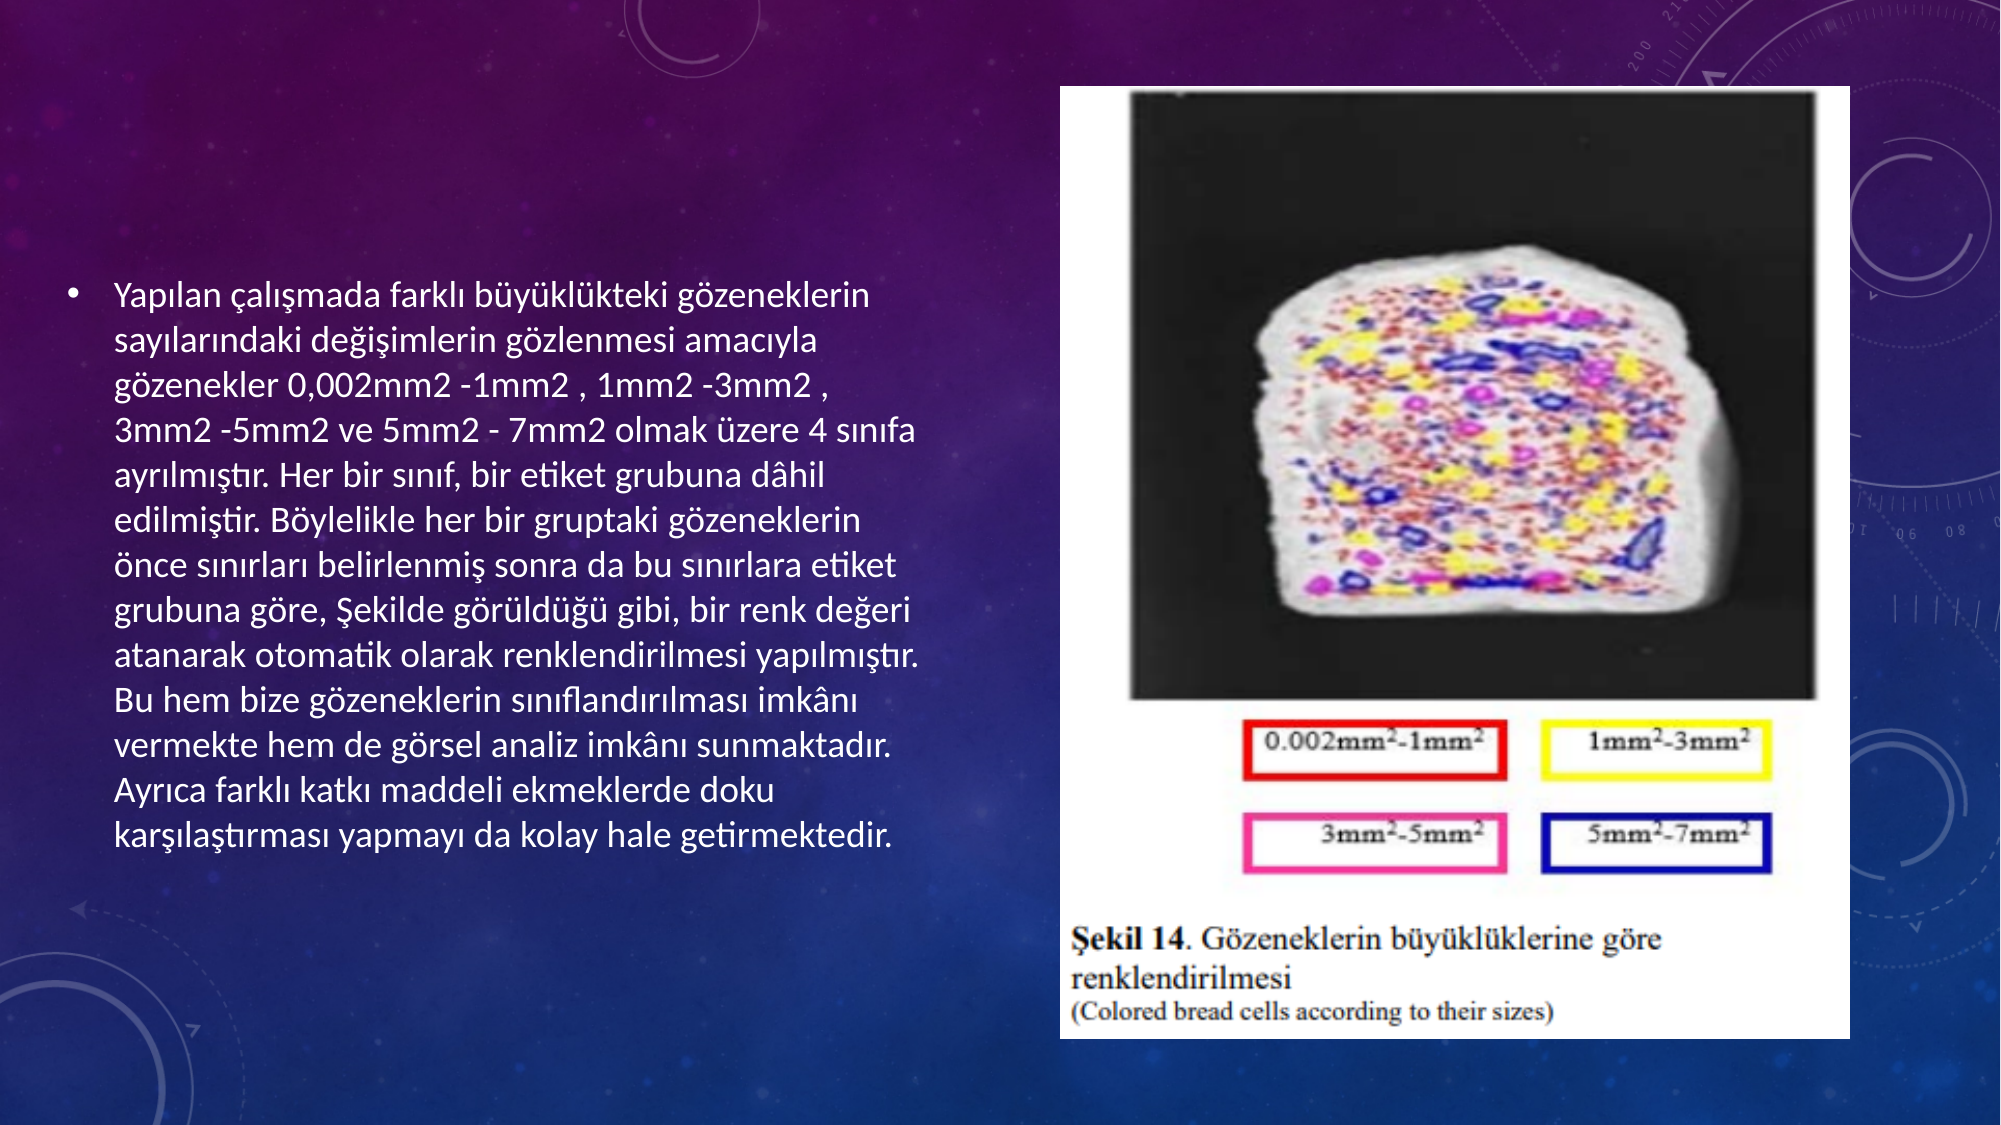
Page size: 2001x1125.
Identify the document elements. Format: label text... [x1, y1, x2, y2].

picture [0, 0, 2001, 1125]
list Yapılan çalışmada farklı büyüklükteki gözeneklerin sayılarındaki değişimlerin gözlenmesi amacıyla gözenekler 0,002mm2 -1mm2 , 1mm2 -3mm2 , 3mm2 -5mm2 ve 5mm2 - 7mm2 olmak üzere 4 sınıfa ayrılmıştır. Her bir sınıf, bir etiket grubuna dâhil edilmiştir. Böylelikle her bir gruptaki gözeneklerin önce sınırları belirlenmiş sonra da bu sınırlara etiket grubuna göre, Şekilde görüldüğü gibi, bir renk değeri atanarak otomatik olarak renklendirilmesi yapılmıştır. Bu hem bize gözeneklerin sınıflandırılması imkânı vermekte hem de görsel analiz imkânı sunmaktadır. Ayrıca farklı katkı maddeli ekmeklerde doku karşılaştırması yapmayı da kolay hale getirmektedir. [51, 107, 940, 1018]
